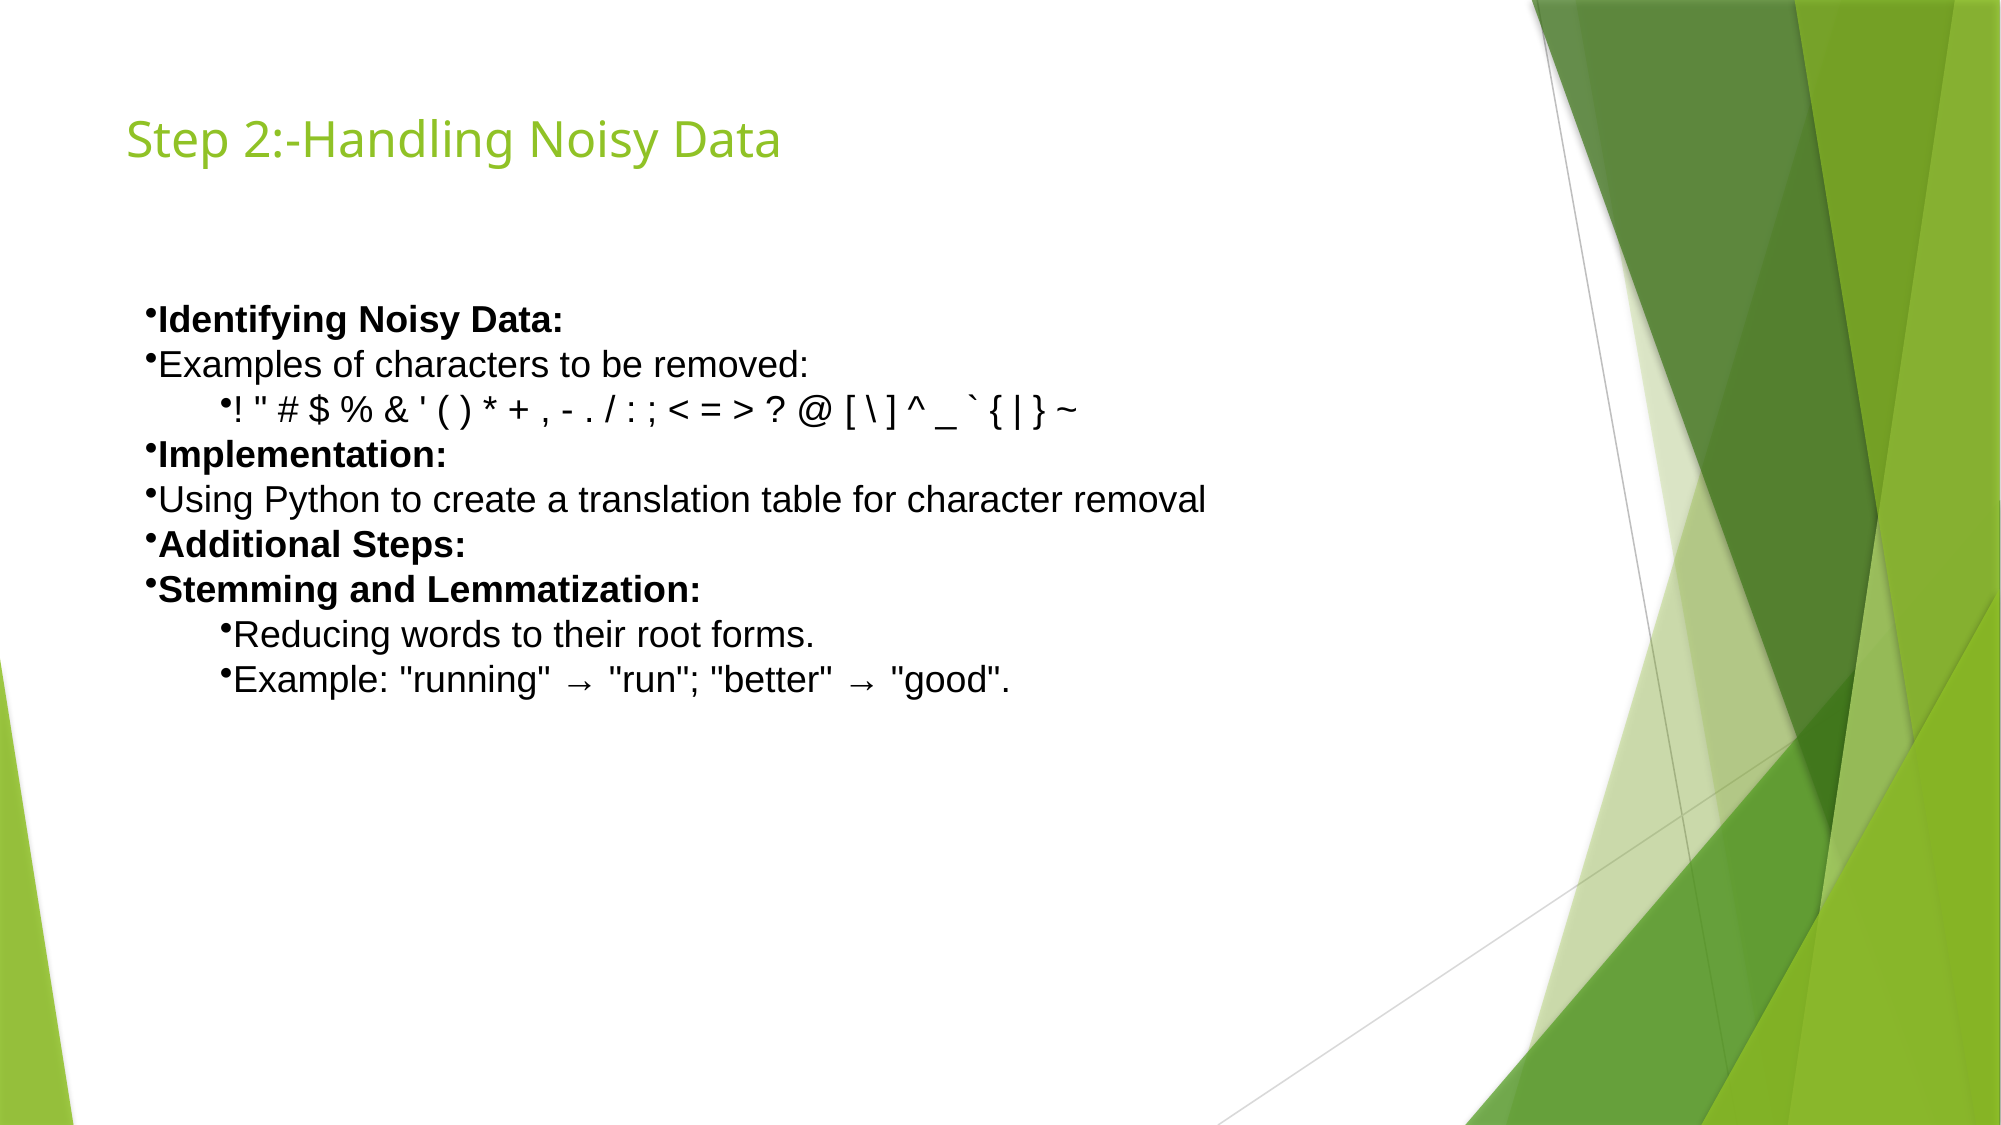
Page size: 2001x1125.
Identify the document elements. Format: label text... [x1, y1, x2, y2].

list Identifying Noisy Data: Examples of characters to be removed: ! " # $ % & ' ( ) * + , - . / : ; < = > ? @ [ \ ] ^ _ ` { | } ~ Implementation: Using Python to create a translation table for character removal Additional Steps: Stemming and Lemmatization: Reducing words to their root forms. Example: "running" → "run"; "better" → "good". [130, 193, 1336, 847]
title Step 2:-Handling Noisy Data [111, 99, 1522, 199]
